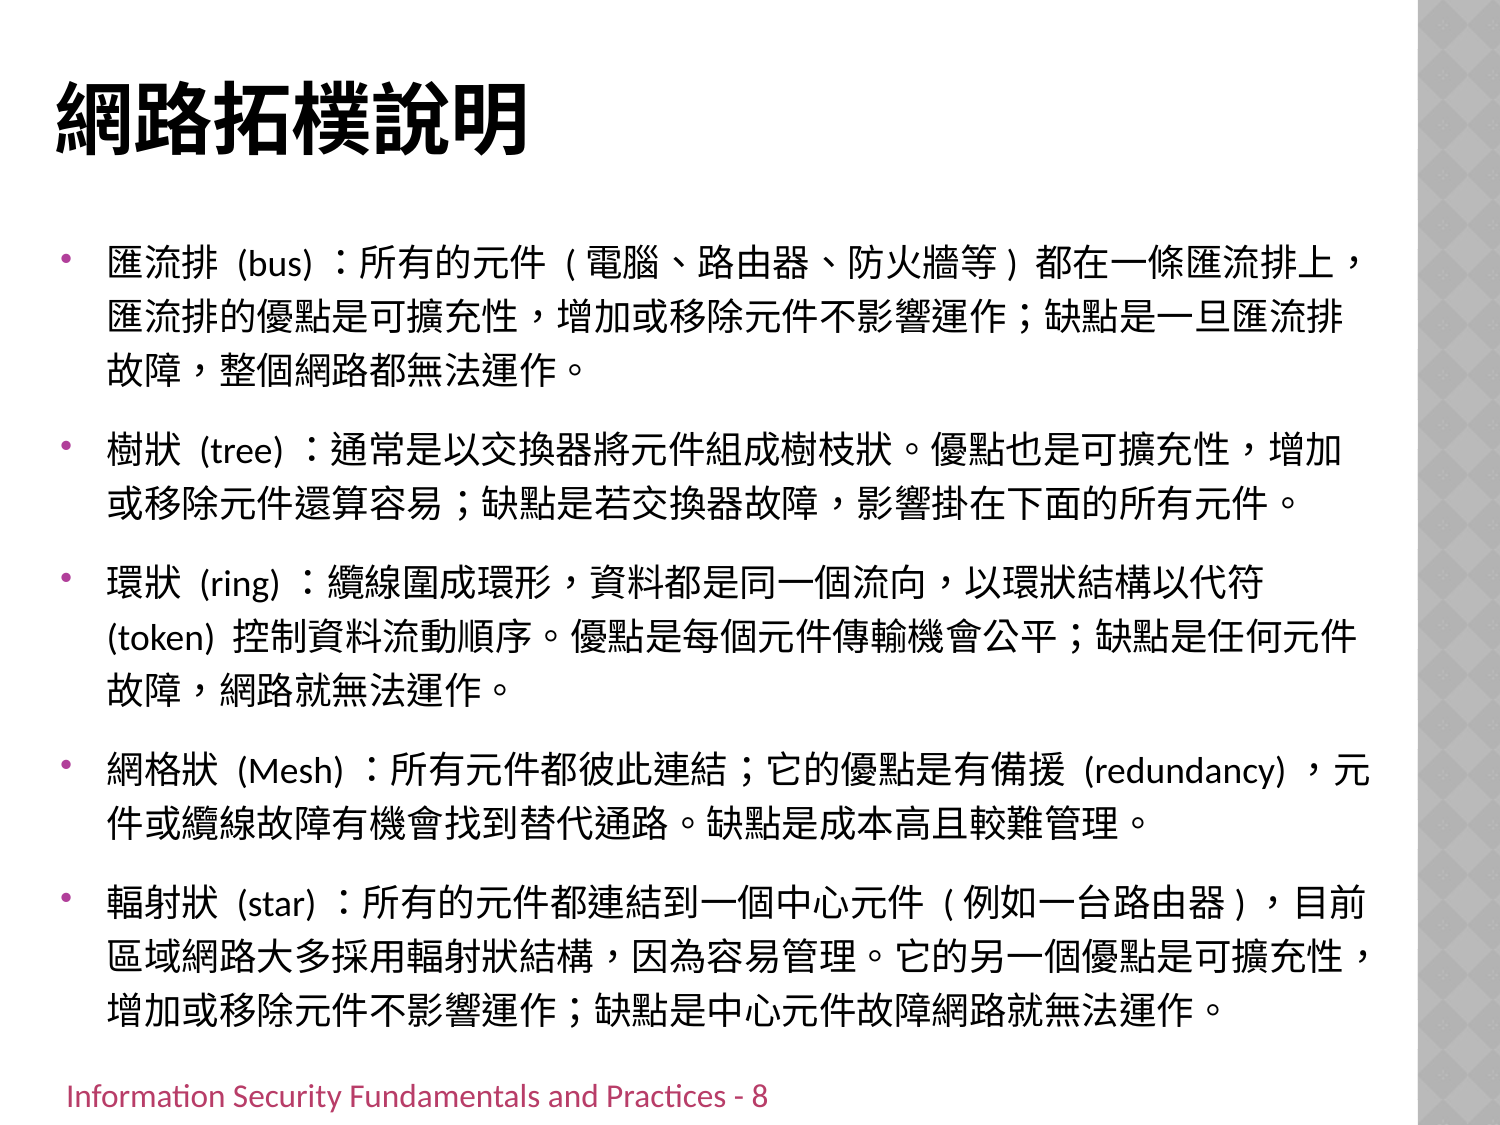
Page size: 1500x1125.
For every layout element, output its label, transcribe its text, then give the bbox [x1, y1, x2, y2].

list 匯流排 (bus)：所有的元件 (電腦、路由器、防火牆等) 都在一條匯流排上，匯流排的優點是可擴充性，增加或移除元件不影響運作；缺點是一旦匯流排故障，整個網路都無法運作。 樹狀 (tree)：通常是以交換器將元件組成樹枝狀。優點也是可擴充性，增加或移除元件還算容易；缺點是若交換器故障，影響掛在下面的所有元件。 環狀 (ring)：纜線圍成環形，資料都是同一個流向，以環狀結構以代符 (token) 控制資料流動順序。優點是每個元件傳輸機會公平；缺點是任何元件故障，網路就無法運作。 網格狀 (Mesh)：所有元件都彼此連結；它的優點是有備援 (redundancy)，元件或纜線故障有機會找到替代通路。缺點是成本高且較難管理。 輻射狀 (star)：所有的元件都連結到一個中心元件 (例如一台路由器)，目前區域網路大多採用輻射狀結構，因為容易管理。它的另一個優點是可擴充性，增加或移除元件不影響運作；缺點是中心元件故障網路就無法運作。 [46, 222, 1395, 1079]
title 網路拓樸說明 [46, 52, 1395, 164]
